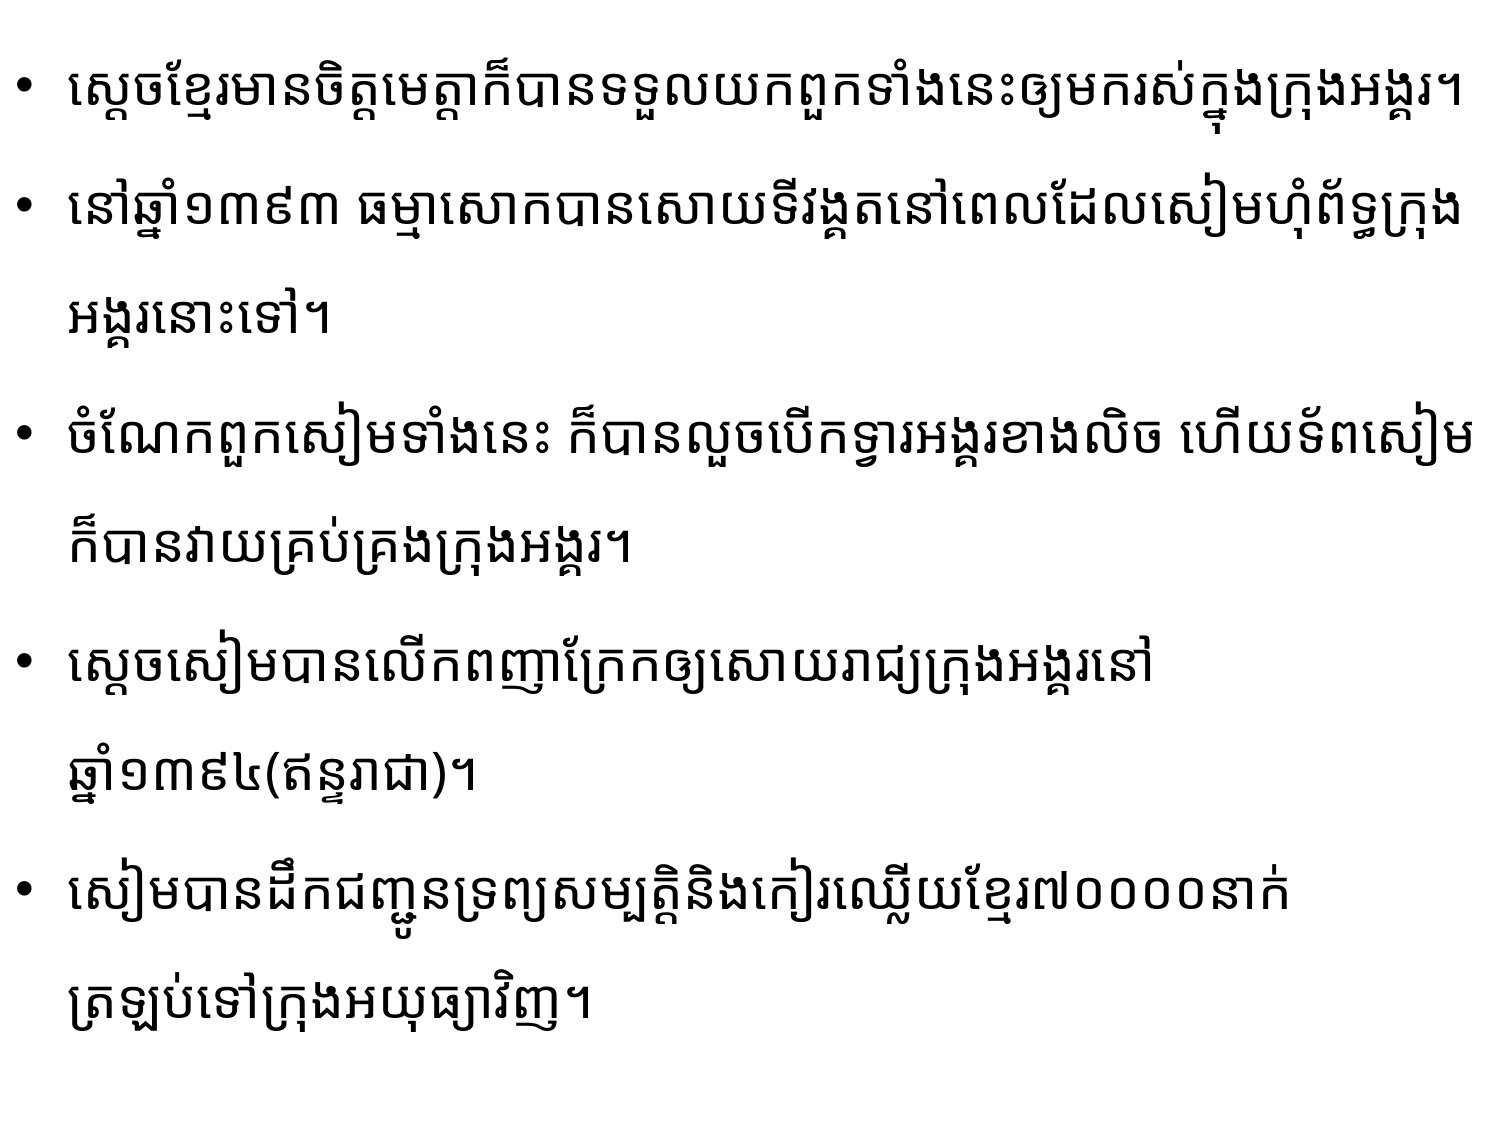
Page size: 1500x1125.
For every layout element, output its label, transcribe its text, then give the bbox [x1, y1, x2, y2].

list ស្តេចខ្មែរមានចិត្តមេត្តាក៏បានទទួលយកពួកទាំងនេះឲ្យមករស់ក្នុងក្រុងអង្គរ។ នៅឆ្នាំ១៣៩៣ ធម្មាសោកបានសោយទីវង្គតនៅពេលដែលសៀមហុំព័ទ្ធក្រុងអង្គរនោះទៅ។ ចំណែកពួក​សៀម​ទាំង​នេះ ក៏បានលួចបើកទ្វារអង្គរខាងលិច ហើយទ័ពសៀមក៏បានវាយគ្រប់គ្រងក្រុង​អង្គរ។ ស្តេចសៀមបានលើក​ពញាក្រែកឲ្យសោយរាជ្យក្រុងអង្គរនៅឆ្នាំ១៣៩៤(ឥន្ទរាជា)។ សៀមបានដឹកជញ្ជូនទ្រព្យសម្បត្តិនិងកៀរ​ឈ្លើយ​ខ្មែរ៧០០០០នាក់ត្រឡប់ទៅក្រុងអយុធ្យាវិញ។ [0, 0, 1500, 1125]
